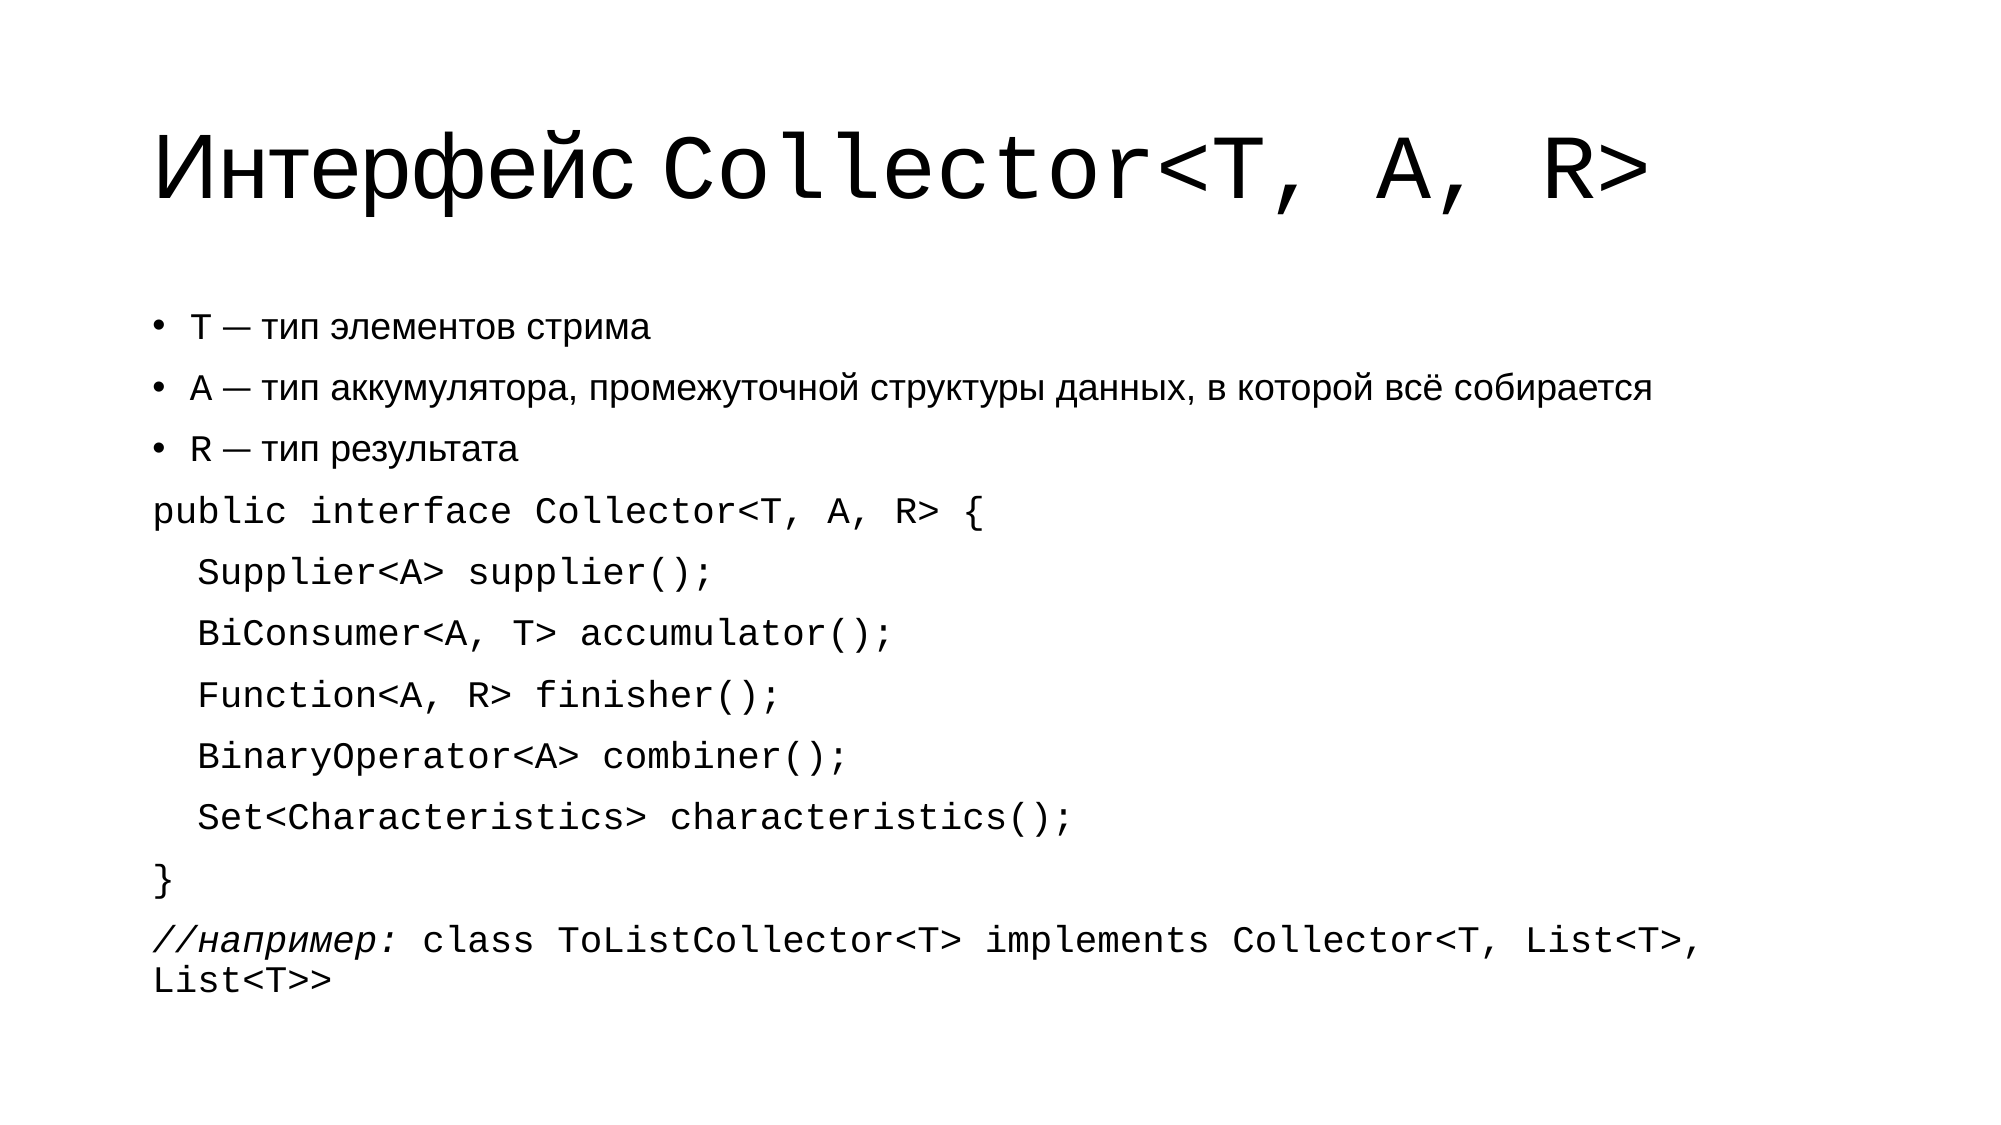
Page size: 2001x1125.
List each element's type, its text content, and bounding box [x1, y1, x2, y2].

title Интерфейс Collector<T, A, R> [137, 59, 1863, 278]
list T — тип элементов стрима A — тип аккумулятора, промежуточной структуры данных, в которой всё собирается R — тип результата public interface Collector<T, A, R> { Supplier<A> supplier(); BiConsumer<A, T> accumulator(); Function<A, R> finisher(); BinaryOperator<A> combiner(); Set<Characteristics> characteristics(); } //например: class ToListCollector<T> implements Collector<T, List<T>, List<T>> [137, 299, 1863, 1014]
